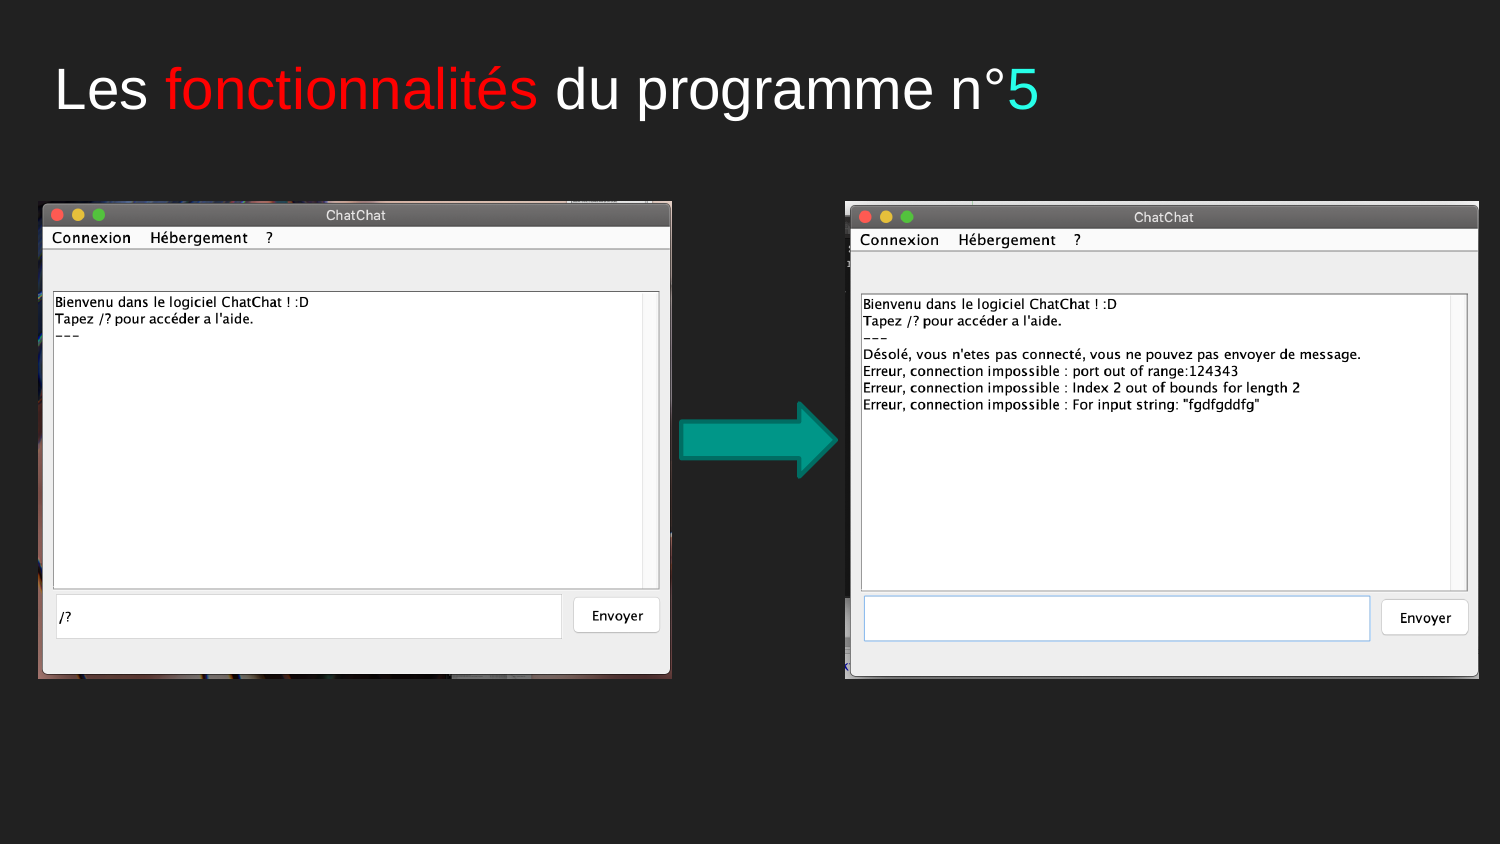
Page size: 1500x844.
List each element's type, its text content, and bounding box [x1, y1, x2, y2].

picture [38, 200, 672, 679]
title Les fonctionnalités du programme n°5 [40, 35, 1438, 130]
text_box [681, 403, 836, 477]
picture [845, 200, 1480, 679]
